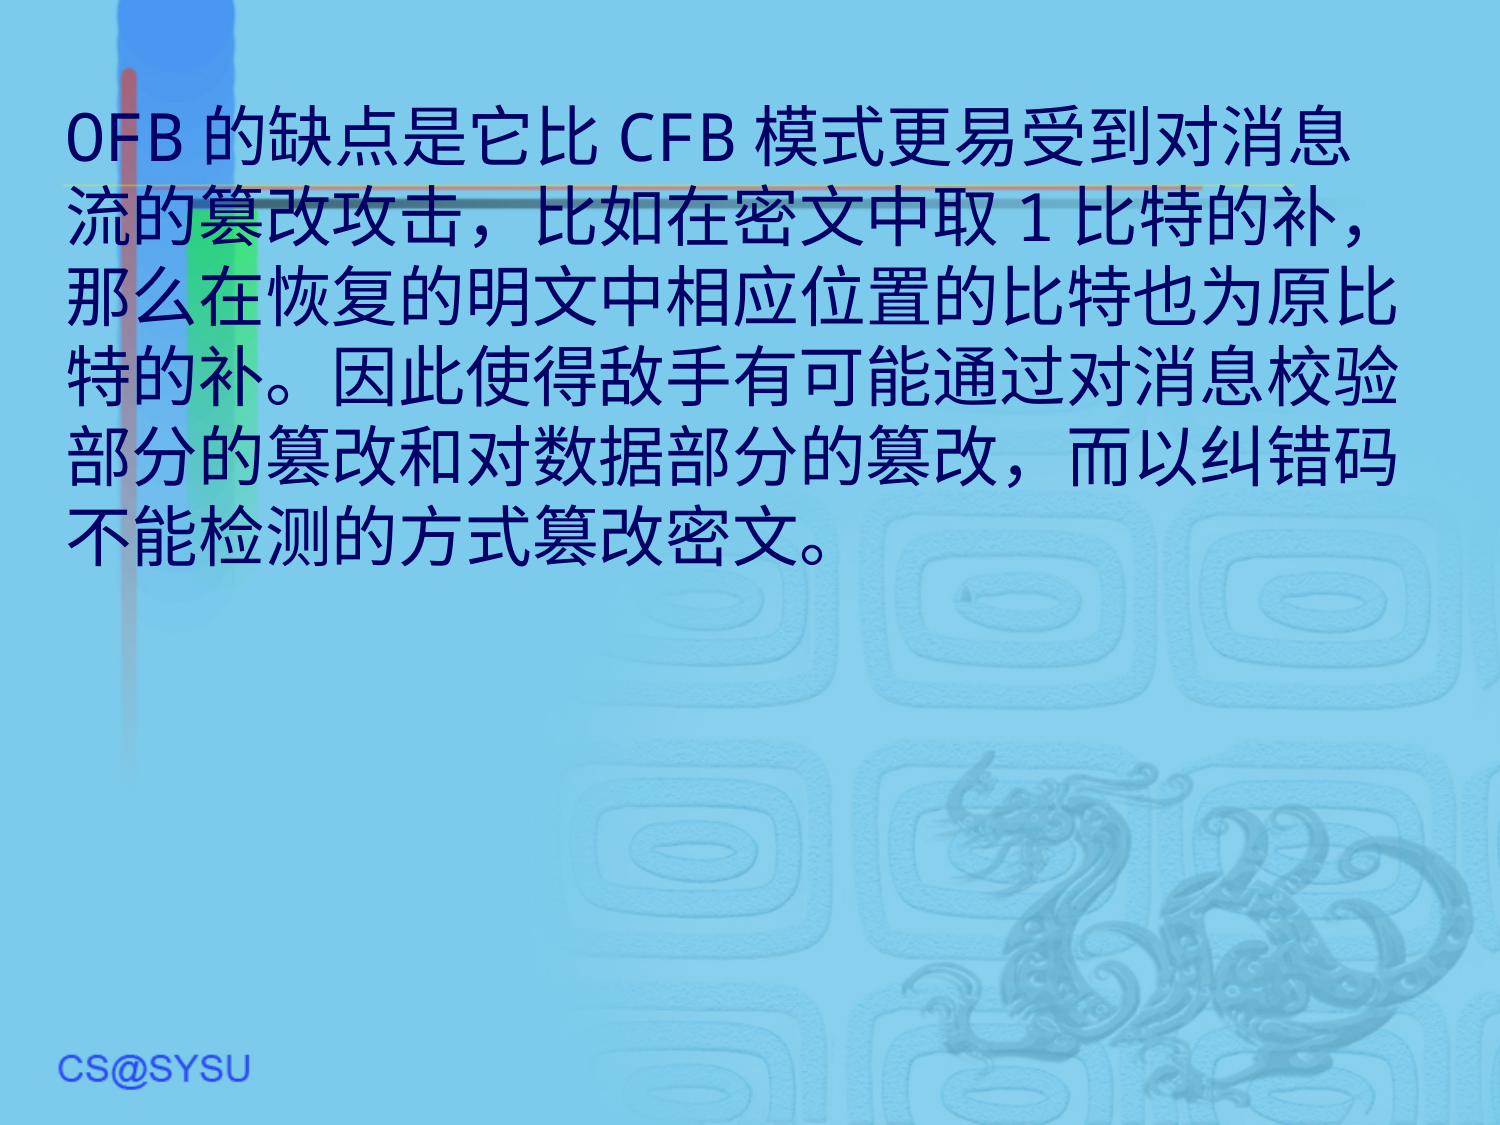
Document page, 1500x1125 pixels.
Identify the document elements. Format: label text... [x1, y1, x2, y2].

picture [0, 0, 1500, 1125]
subtitle OFB的缺点是它比CFB模式更易受到对消息流的篡改攻击，比如在密文中取1比特的补，那么在恢复的明文中相应位置的比特也为原比特的补。因此使得敌手有可能通过对消息校验部分的篡改和对数据部分的篡改，而以纠错码不能检测的方式篡改密文。 [49, 87, 1426, 1071]
